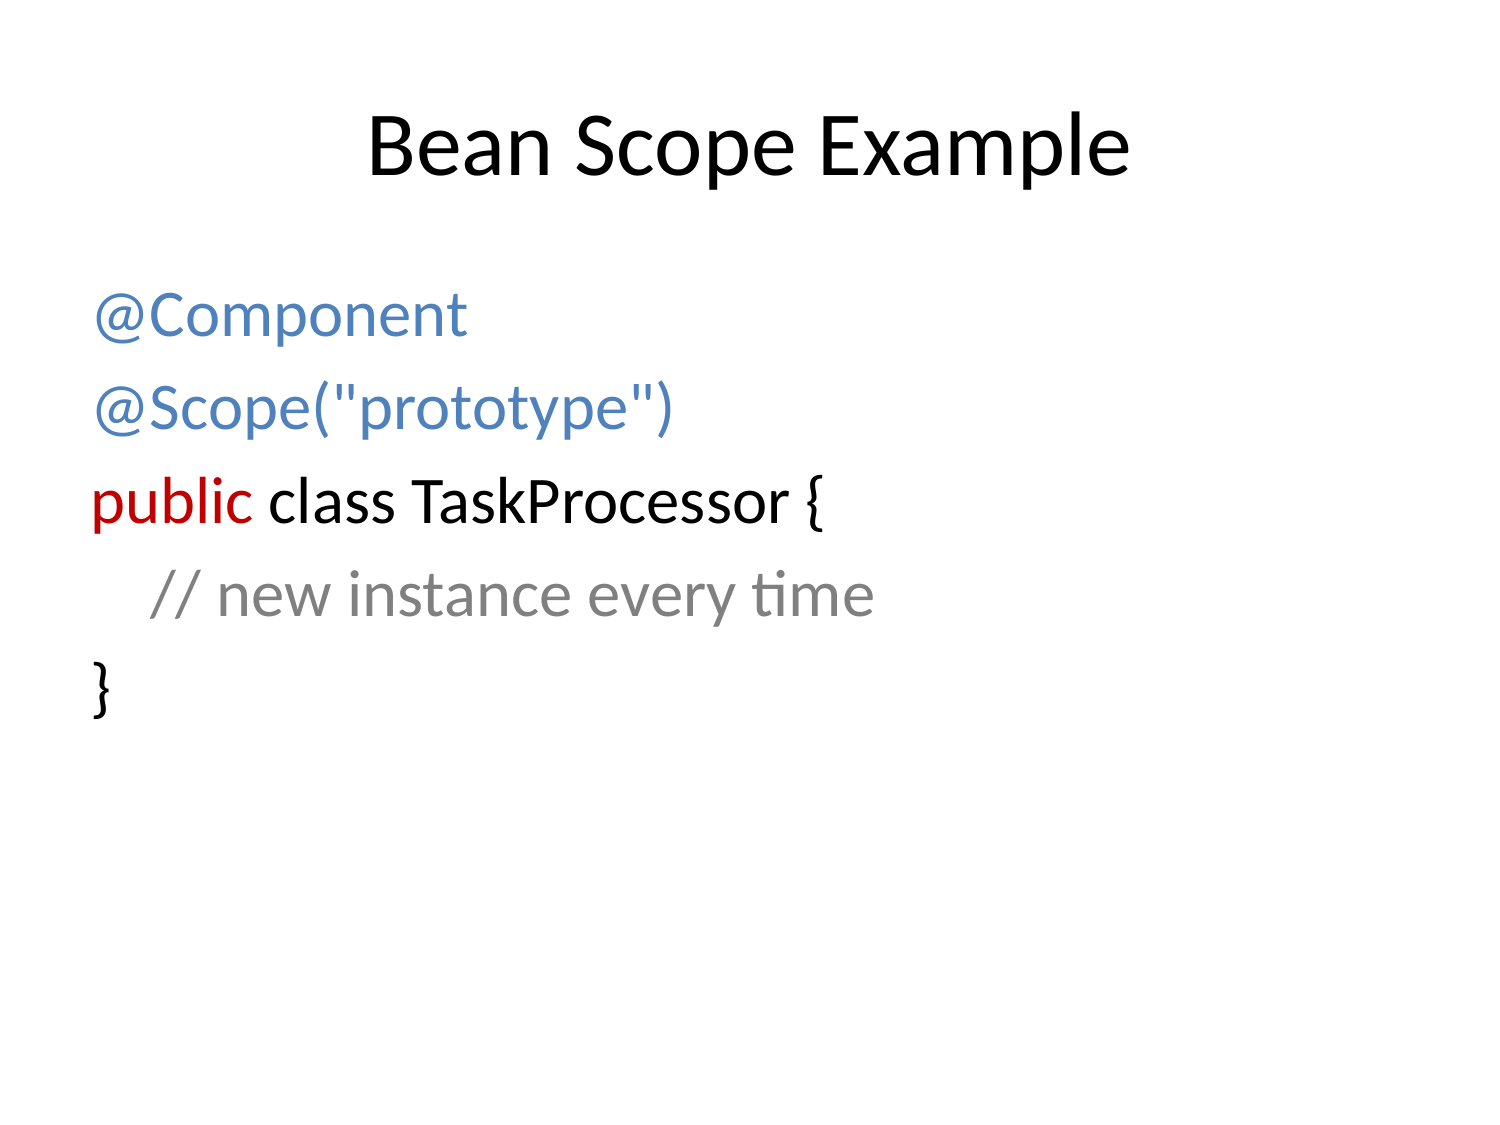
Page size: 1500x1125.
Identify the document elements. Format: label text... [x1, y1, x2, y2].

list @Component @Scope("prototype") public class TaskProcessor { // new instance every time } [75, 262, 1425, 1005]
title Bean Scope Example [75, 45, 1425, 233]
